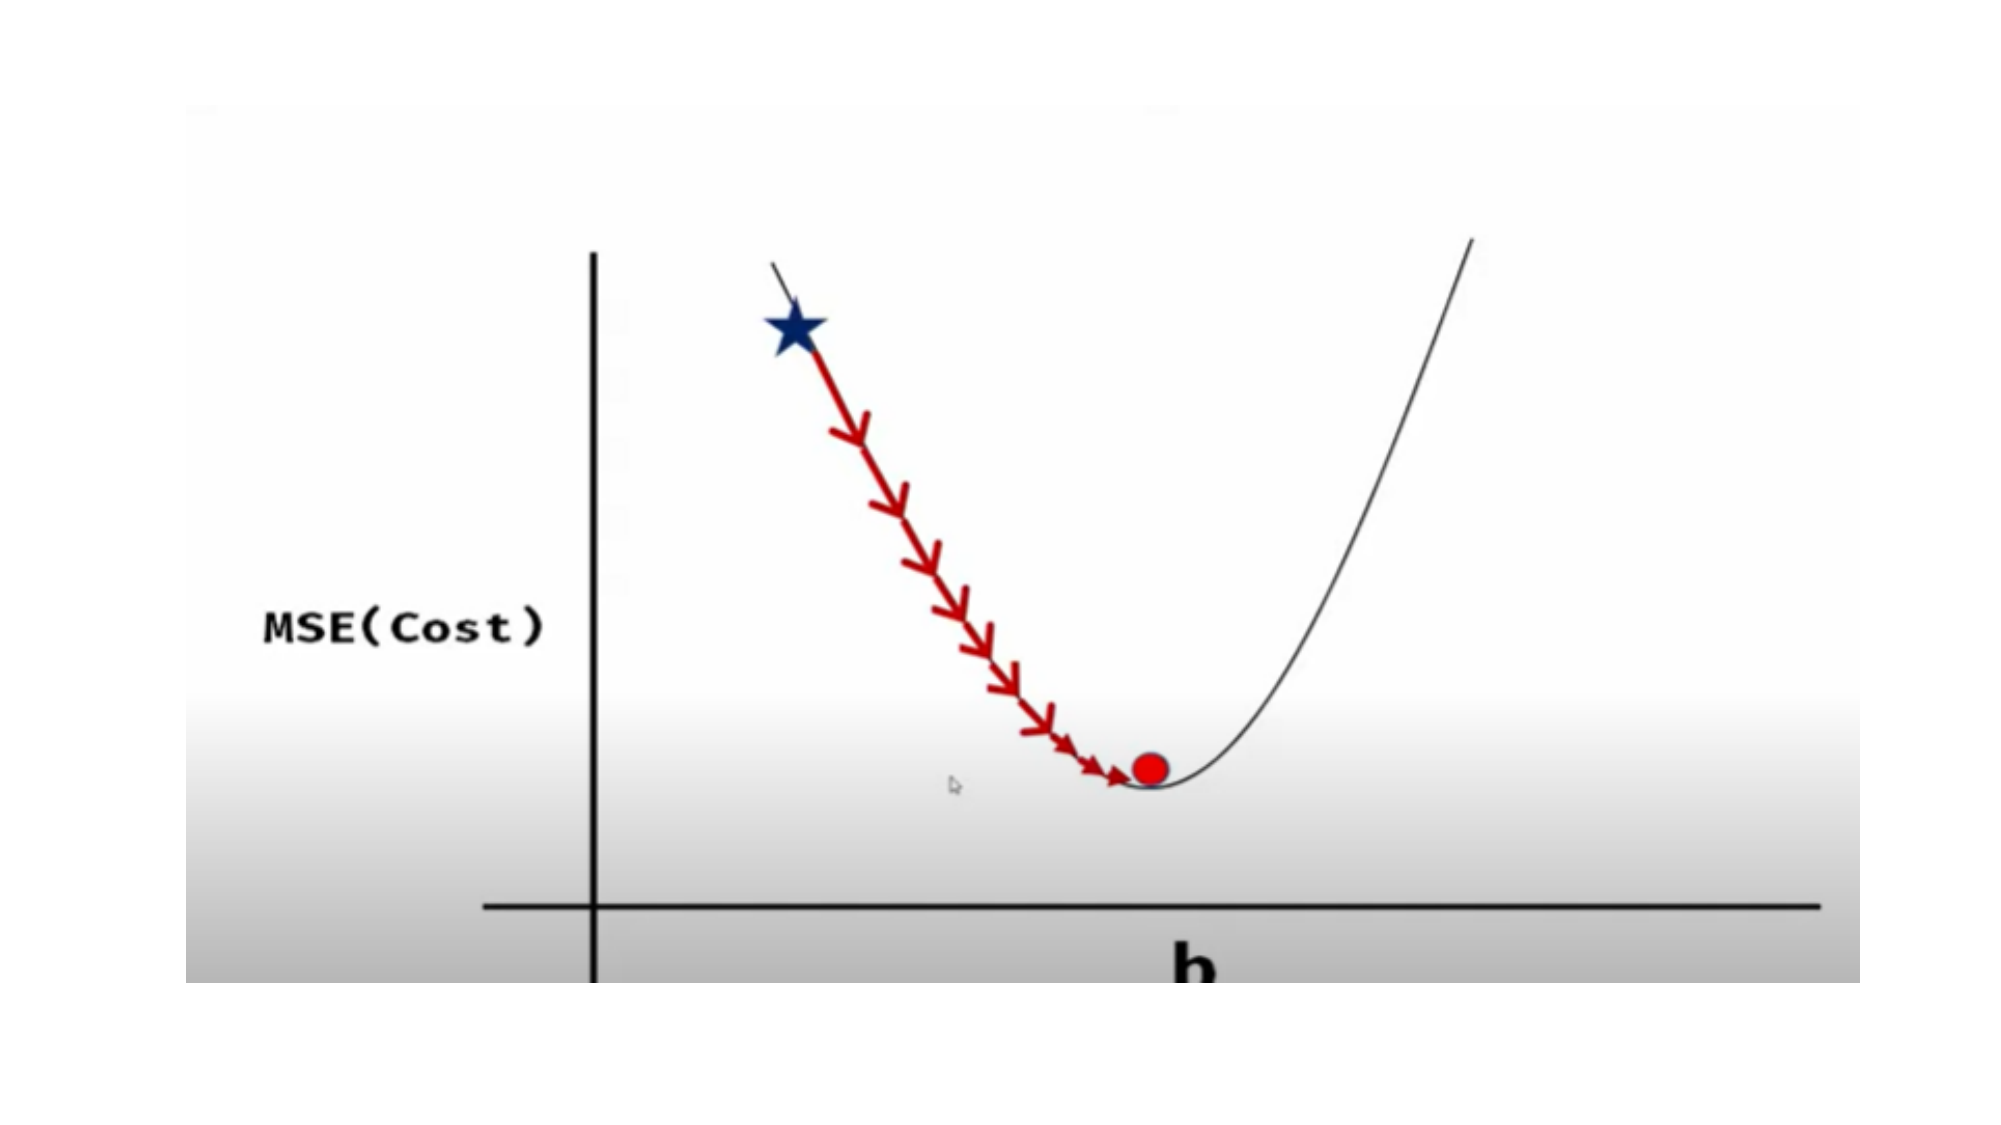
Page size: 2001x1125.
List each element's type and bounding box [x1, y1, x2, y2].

picture [186, 105, 1860, 983]
